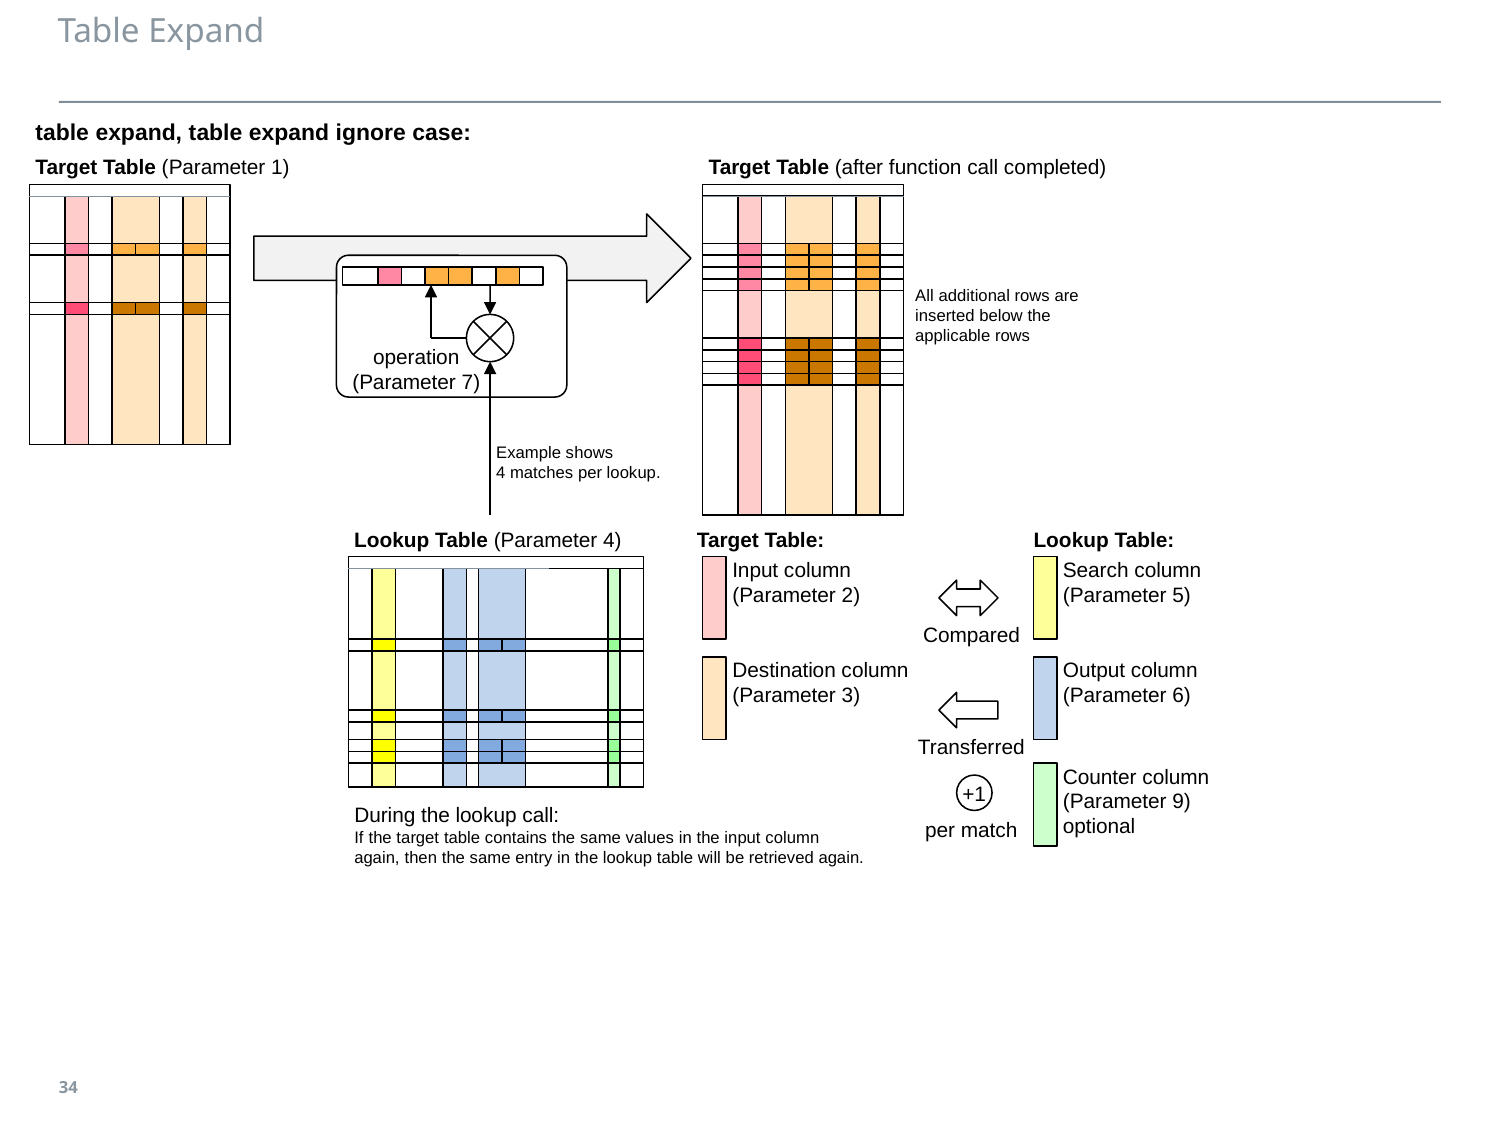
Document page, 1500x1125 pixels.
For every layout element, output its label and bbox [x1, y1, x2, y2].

text_box [251, 182, 906, 517]
text_box [27, 153, 209, 181]
text_box [346, 655, 1260, 866]
text_box [27, 117, 209, 145]
text_box [346, 554, 646, 789]
text_box [701, 153, 882, 181]
text_box [936, 578, 1001, 618]
text_box [907, 283, 1124, 346]
text_box [901, 554, 1260, 653]
text_box [954, 772, 995, 813]
text_box [701, 655, 894, 742]
text_box [689, 525, 870, 553]
text_box [701, 554, 894, 641]
title [57, 1, 1440, 96]
text_box [936, 690, 1001, 730]
text_box [346, 525, 528, 553]
text_box [27, 182, 232, 446]
text_box [1025, 525, 1207, 553]
